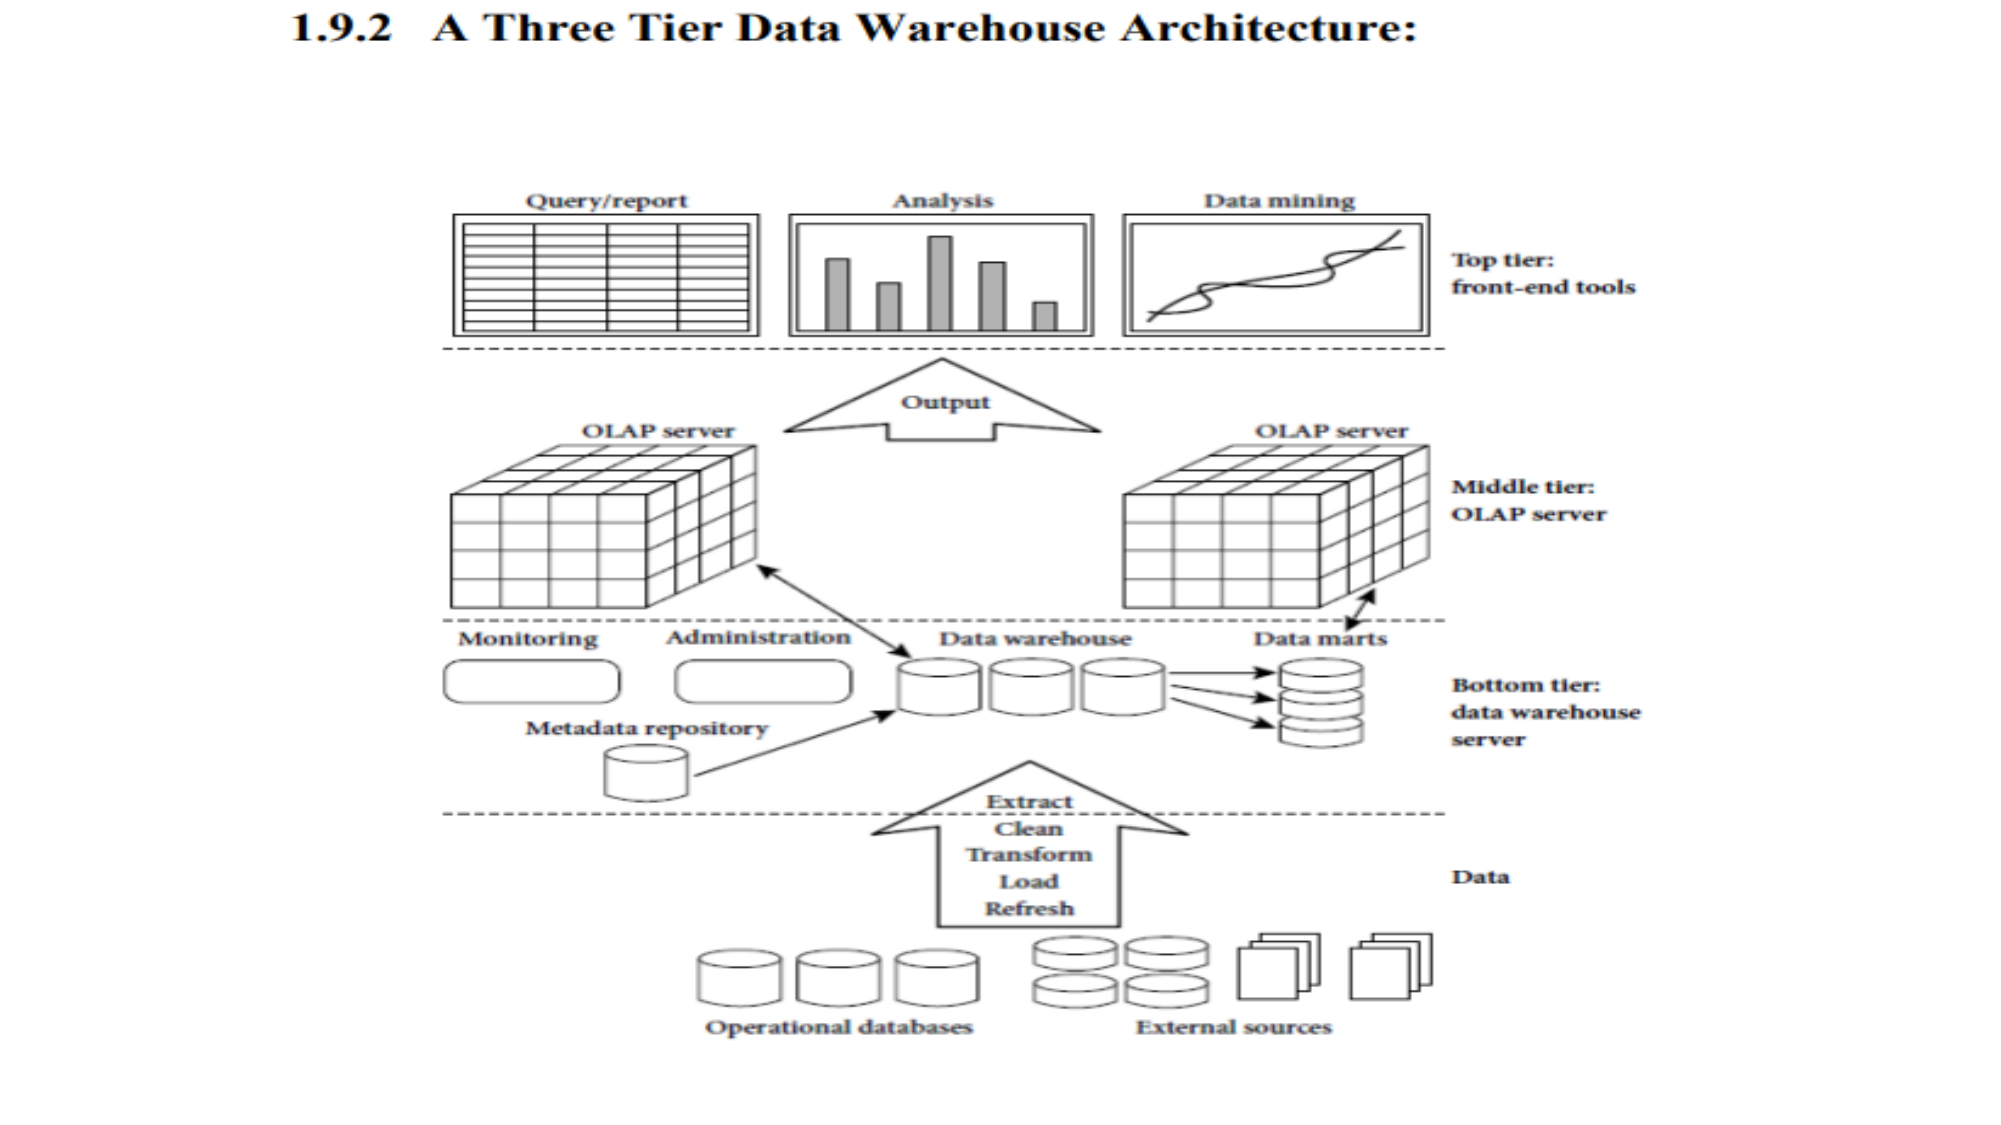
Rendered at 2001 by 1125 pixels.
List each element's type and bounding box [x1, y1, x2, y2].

picture [261, 0, 1784, 1068]
